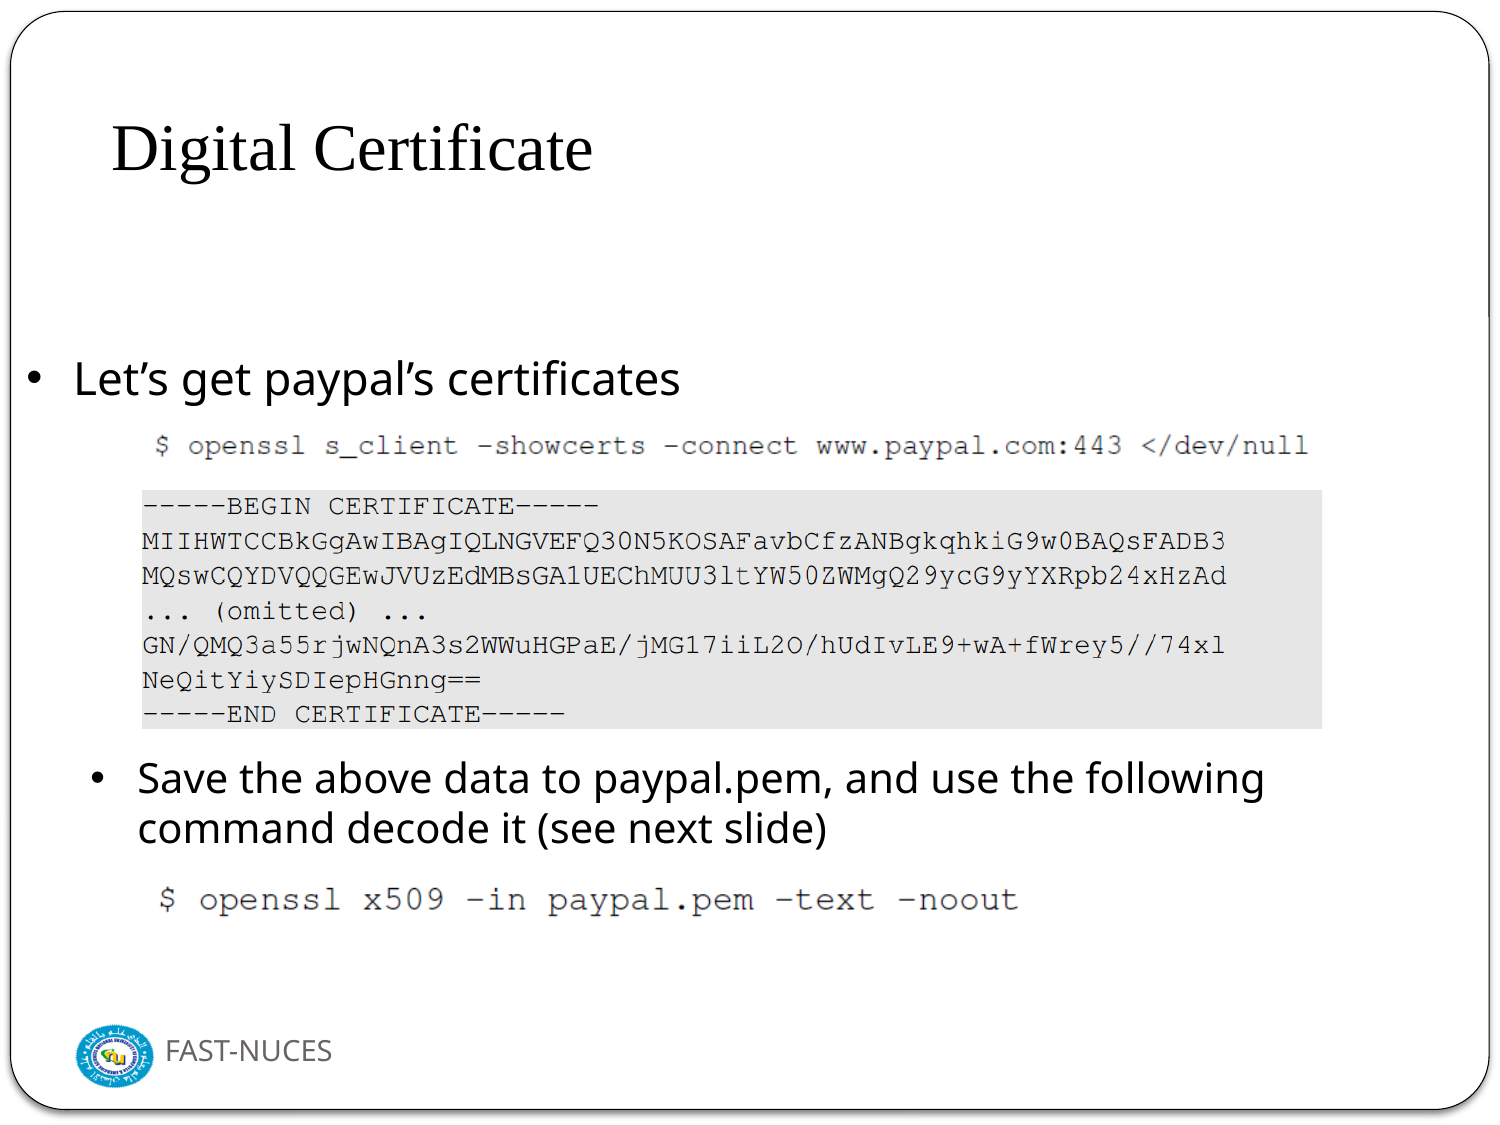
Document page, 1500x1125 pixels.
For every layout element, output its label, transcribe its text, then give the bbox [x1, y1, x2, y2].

picture [123, 1060, 154, 1088]
picture [117, 490, 1323, 730]
picture [151, 873, 1023, 930]
text_box Let’s get paypal’s certificates [11, 341, 697, 412]
footer FAST-NUCES [150, 1012, 800, 1088]
picture [91, 1038, 138, 1075]
picture [151, 423, 1315, 471]
title Digital Certificate [83, 58, 1096, 199]
picture [74, 1024, 154, 1088]
text_box Save the above data to paypal.pem, and use the following command decode it (see next slide) [75, 744, 1400, 860]
